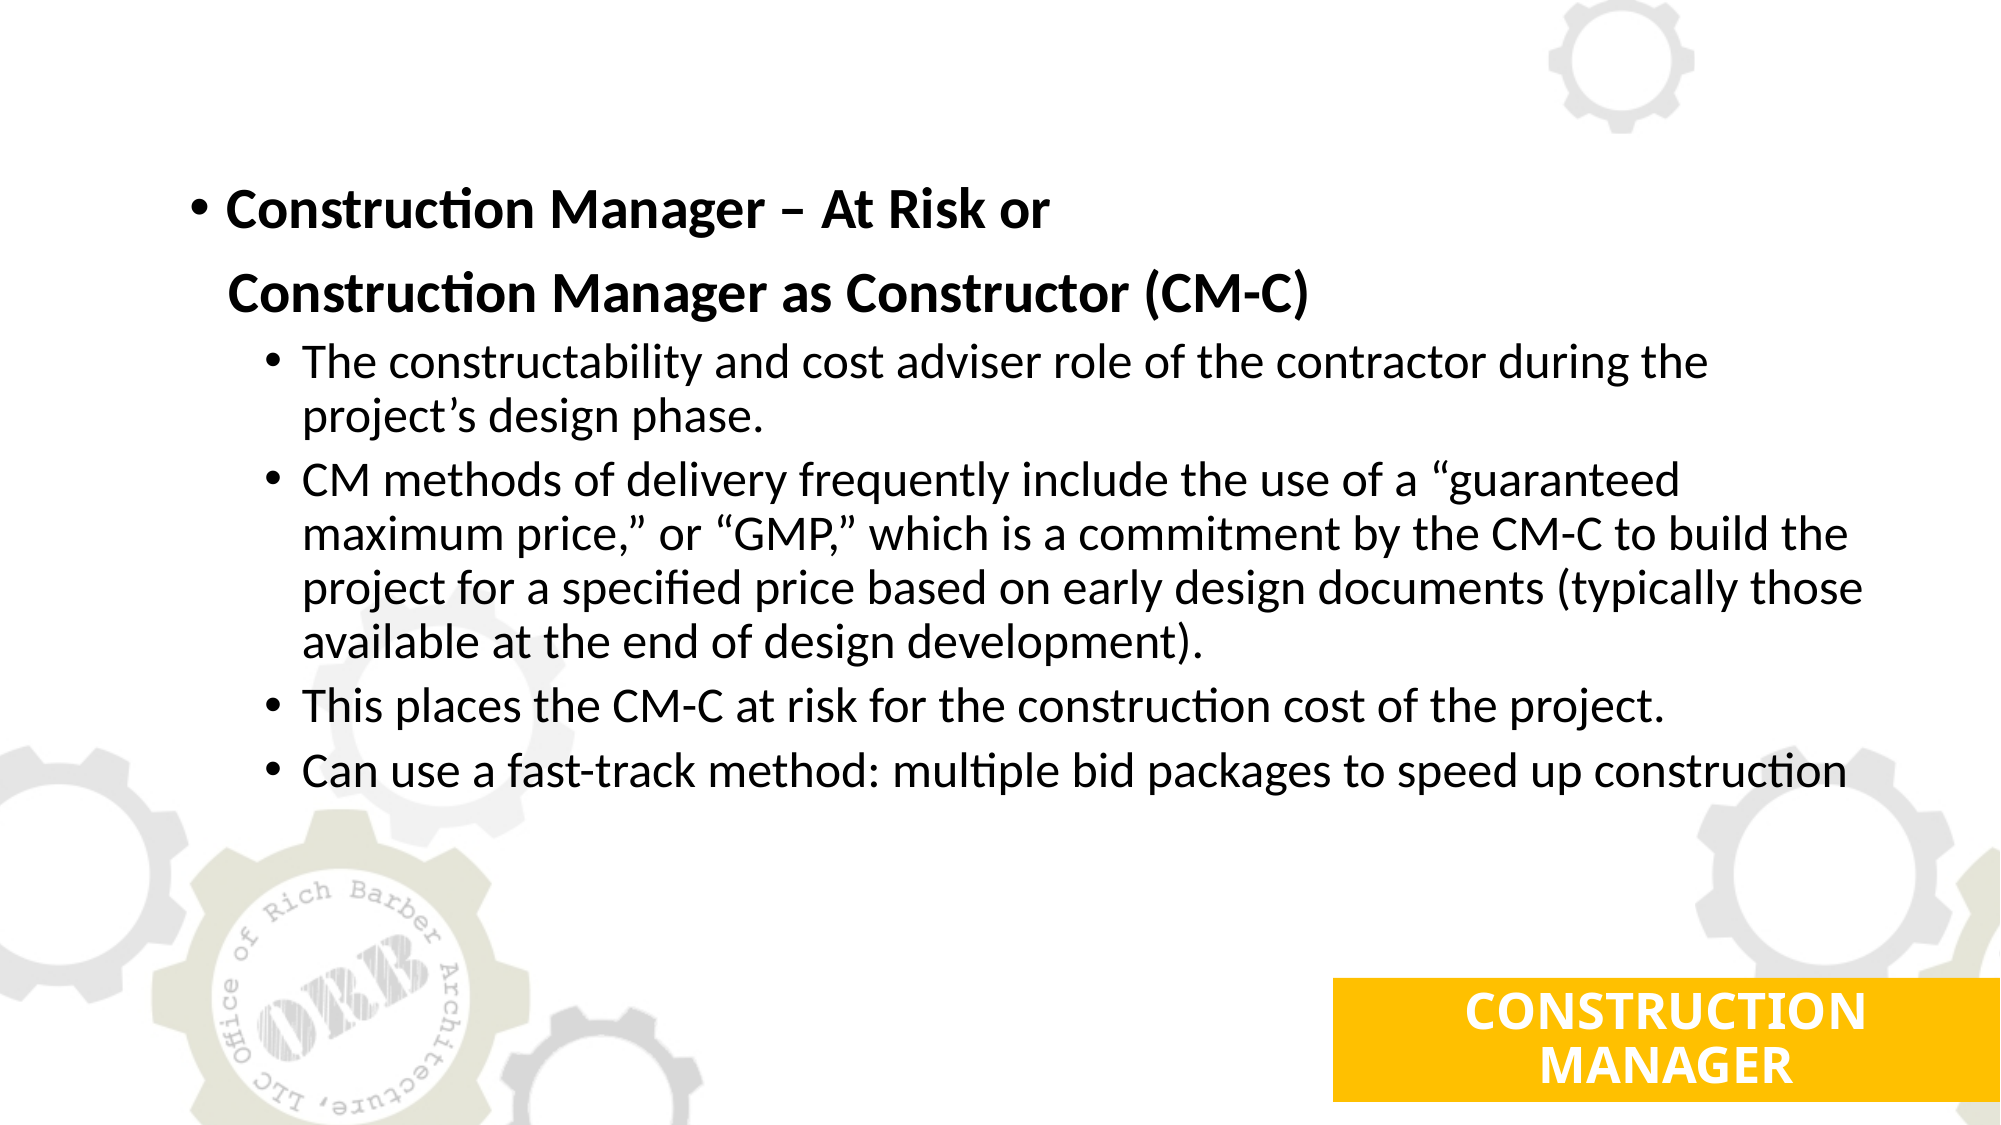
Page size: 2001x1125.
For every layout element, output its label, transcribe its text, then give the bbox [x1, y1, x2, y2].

list Construction Manager – At Risk or Construction Manager as Constructor (CM-C) The constructability and cost adviser role of the contractor during the project’s design phase. CM methods of delivery frequently include the use of a “guaranteed maximum price,” or “GMP,” which is a commitment by the CM-C to build the project for a specified price based on early design documents (typically those available at the end of design development). This places the CM-C at risk for the construction cost of the project. Can use a fast-track method: multiple bid packages to speed up construction [174, 170, 1900, 885]
text_box CONSTRUCTION MANAGER [1333, 977, 2000, 1102]
